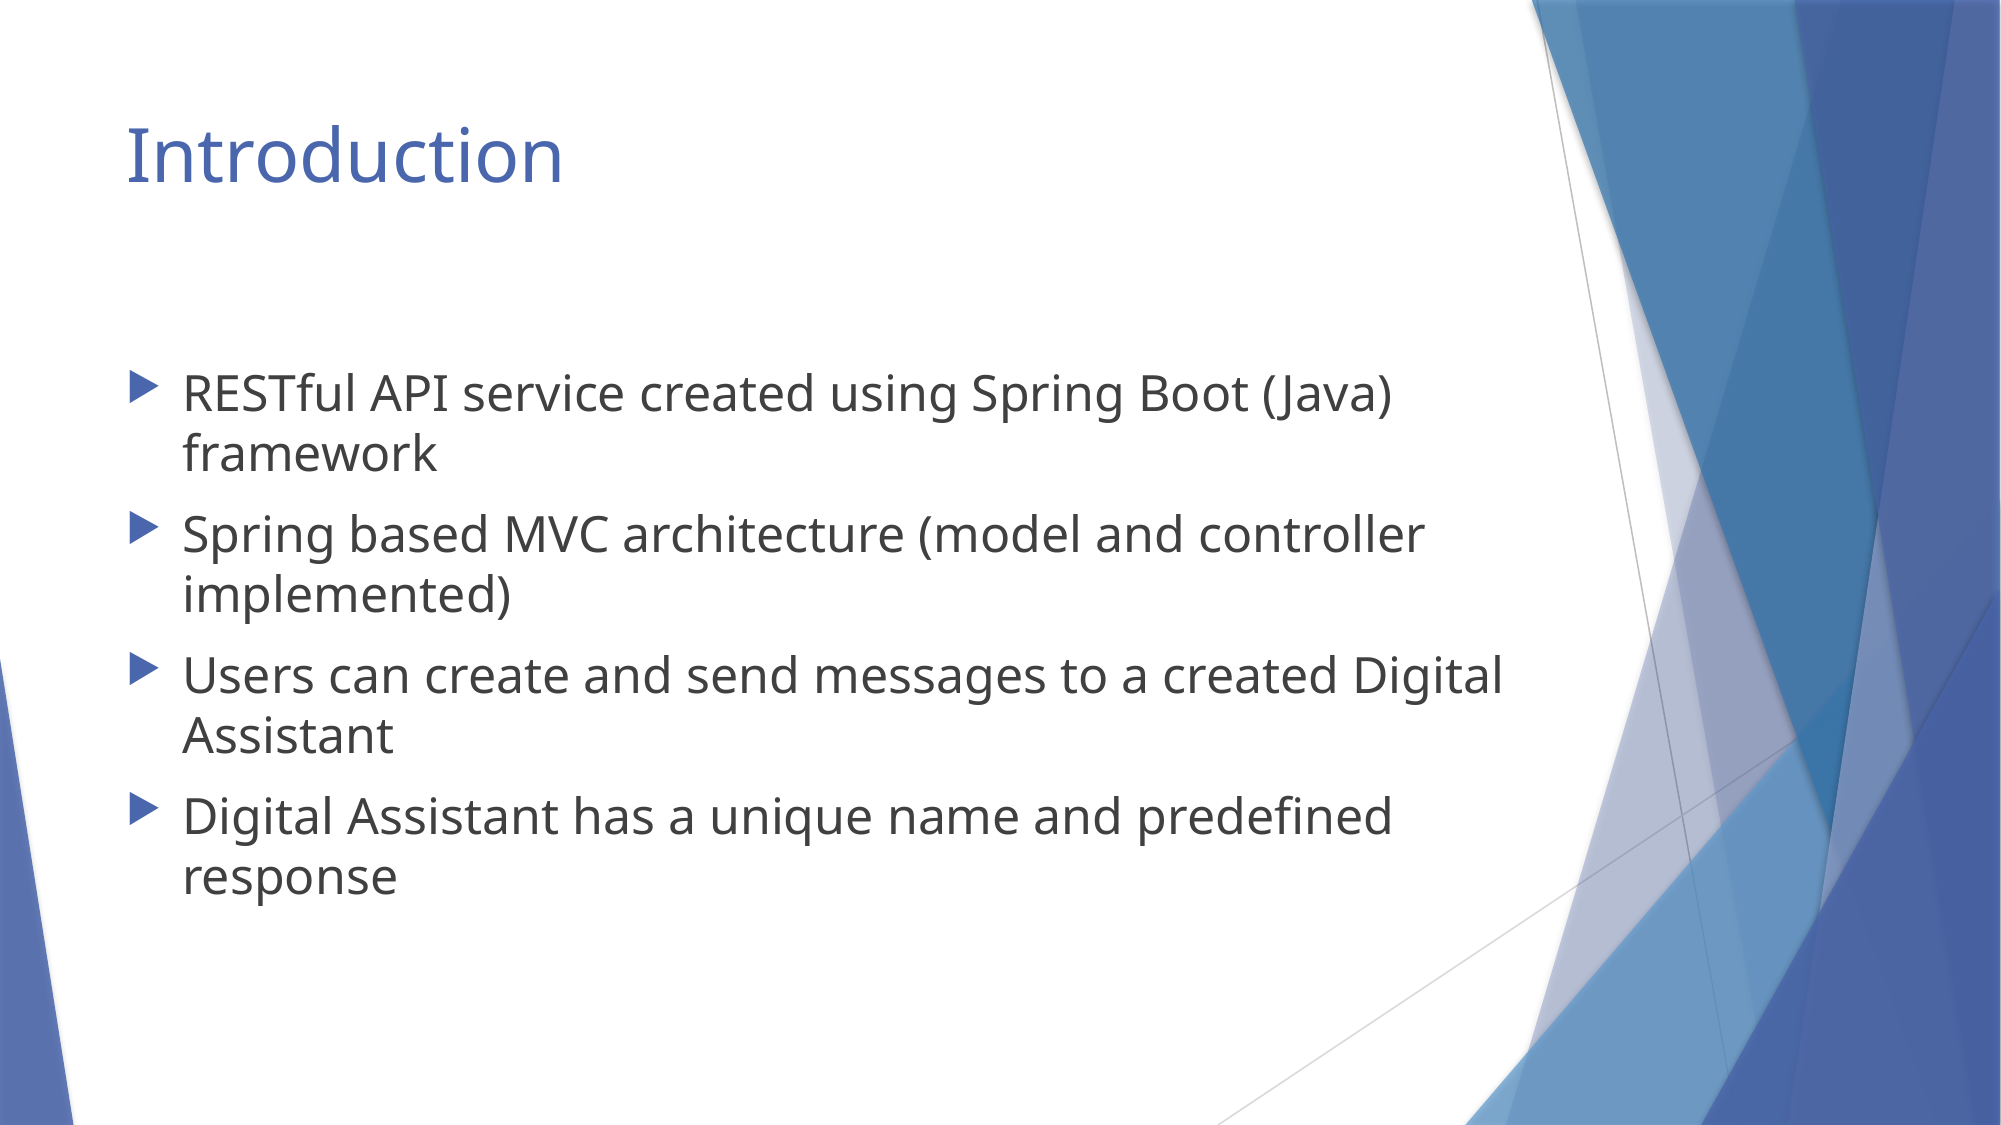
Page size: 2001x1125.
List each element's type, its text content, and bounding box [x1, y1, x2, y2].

title Introduction [111, 99, 1522, 317]
list RESTful API service created using Spring Boot (Java) framework Spring based MVC architecture (model and controller implemented) Users can create and send messages to a created Digital Assistant Digital Assistant has a unique name and predefined response [111, 354, 1522, 992]
